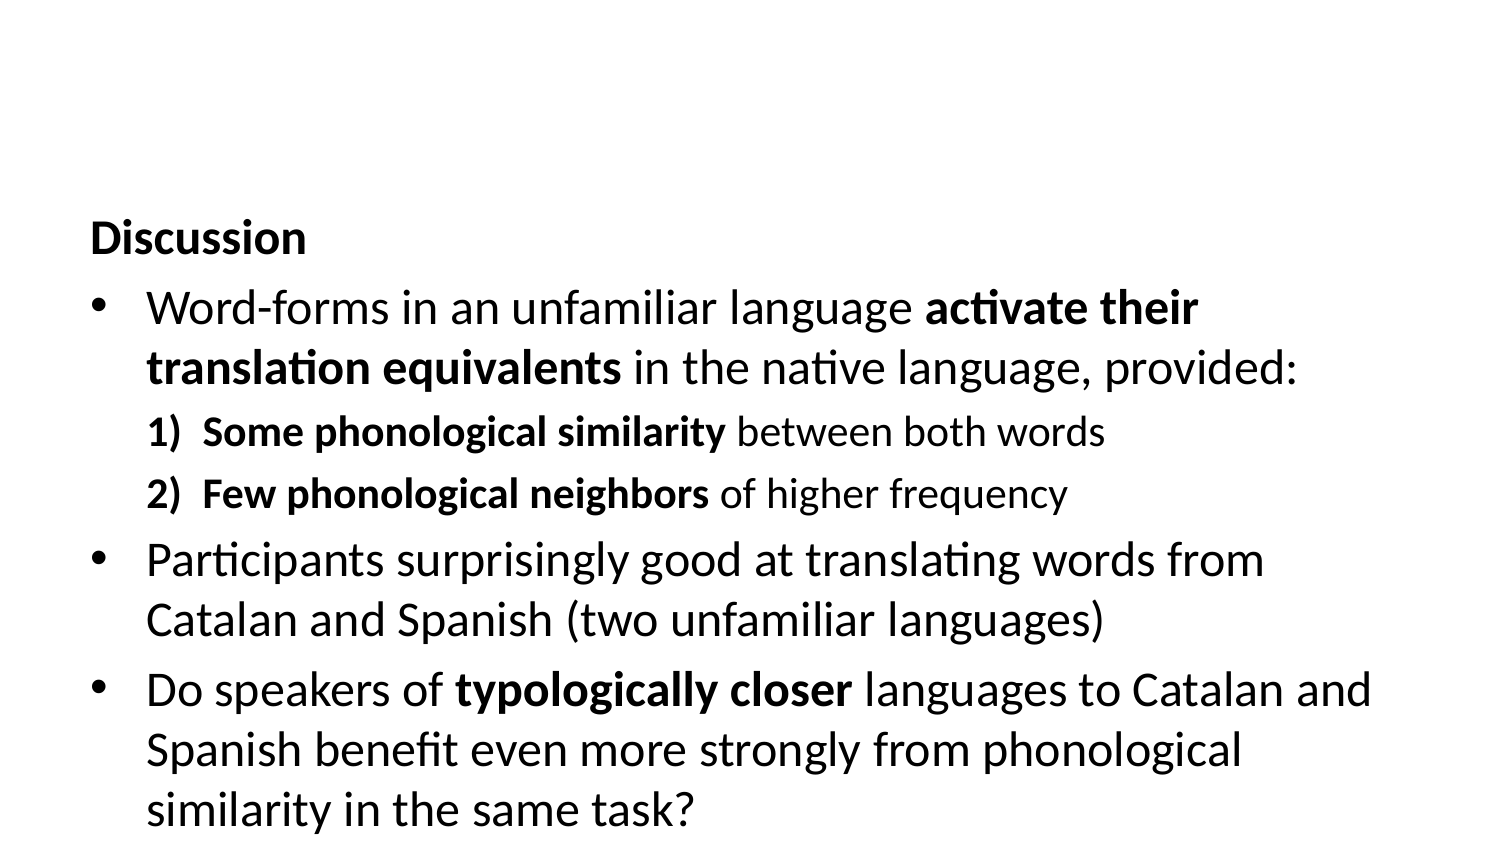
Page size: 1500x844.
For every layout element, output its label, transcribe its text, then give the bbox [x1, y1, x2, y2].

list Discussion Word-forms in an unfamiliar language activate their translation equivalents in the native language, provided: Some phonological similarity between both words Few phonological neighbors of higher frequency Participants surprisingly good at translating words from Catalan and Spanish (two unfamiliar languages) Do speakers of typologically closer languages to Catalan and Spanish benefit even more strongly from phonological similarity in the same task? Discussion English shares fewer phonologically similar translations with Romance languages than Romance languages share with each other. Is the probability of homophonic translations higher in unfamiliar languages from the same typological family as the native language? [75, 196, 1425, 754]
